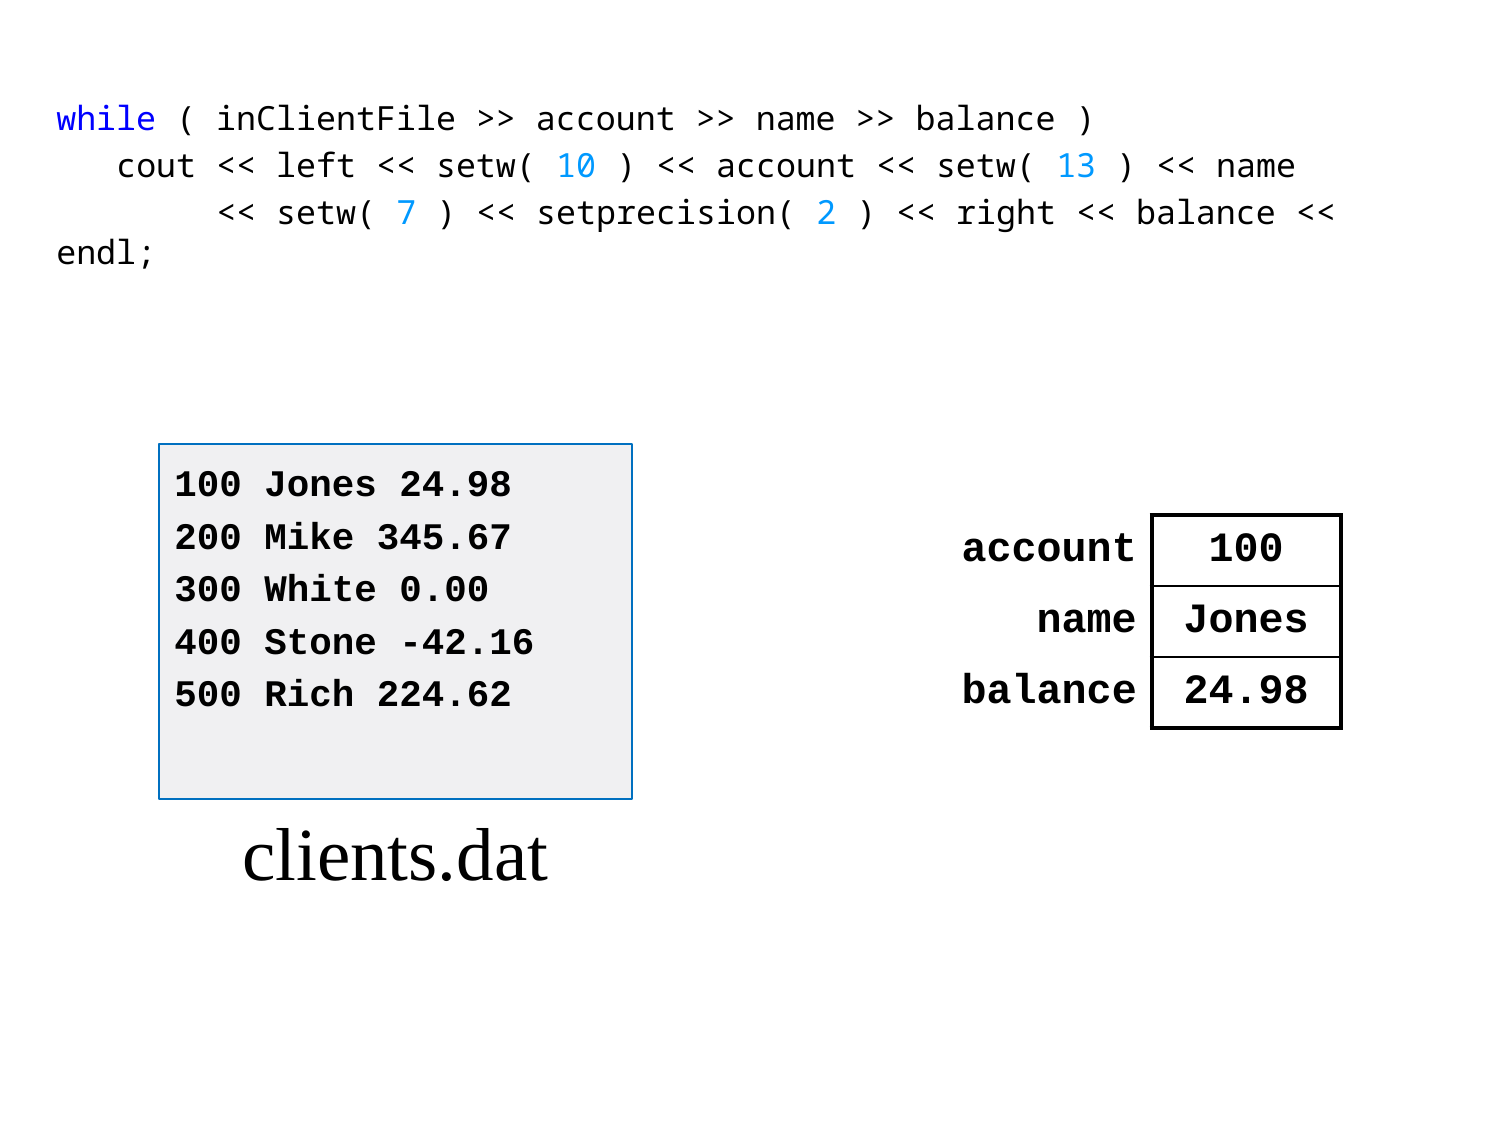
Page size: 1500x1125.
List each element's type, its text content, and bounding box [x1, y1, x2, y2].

text_box 100 Jones 24.98 200 Mike 345.67 300 White 0.00 400 Stone -42.16 500 Rich 224.62 [159, 444, 632, 799]
table_cell Jones [1154, 587, 1339, 656]
list while ( inClientFile >> account >> name >> balance ) cout << left << setw( 10 ) << account << setw( 13 ) << name << setw( 7 ) << setprecision( 2 ) << right << balance << endl; [41, 90, 1459, 256]
text_box clients.dat [206, 798, 585, 917]
table_cell name [939, 586, 1150, 657]
table_cell balance [939, 657, 1150, 728]
table_header 100 [1154, 517, 1339, 585]
table_header account [939, 515, 1150, 586]
table_cell 24.98 [1154, 658, 1339, 726]
